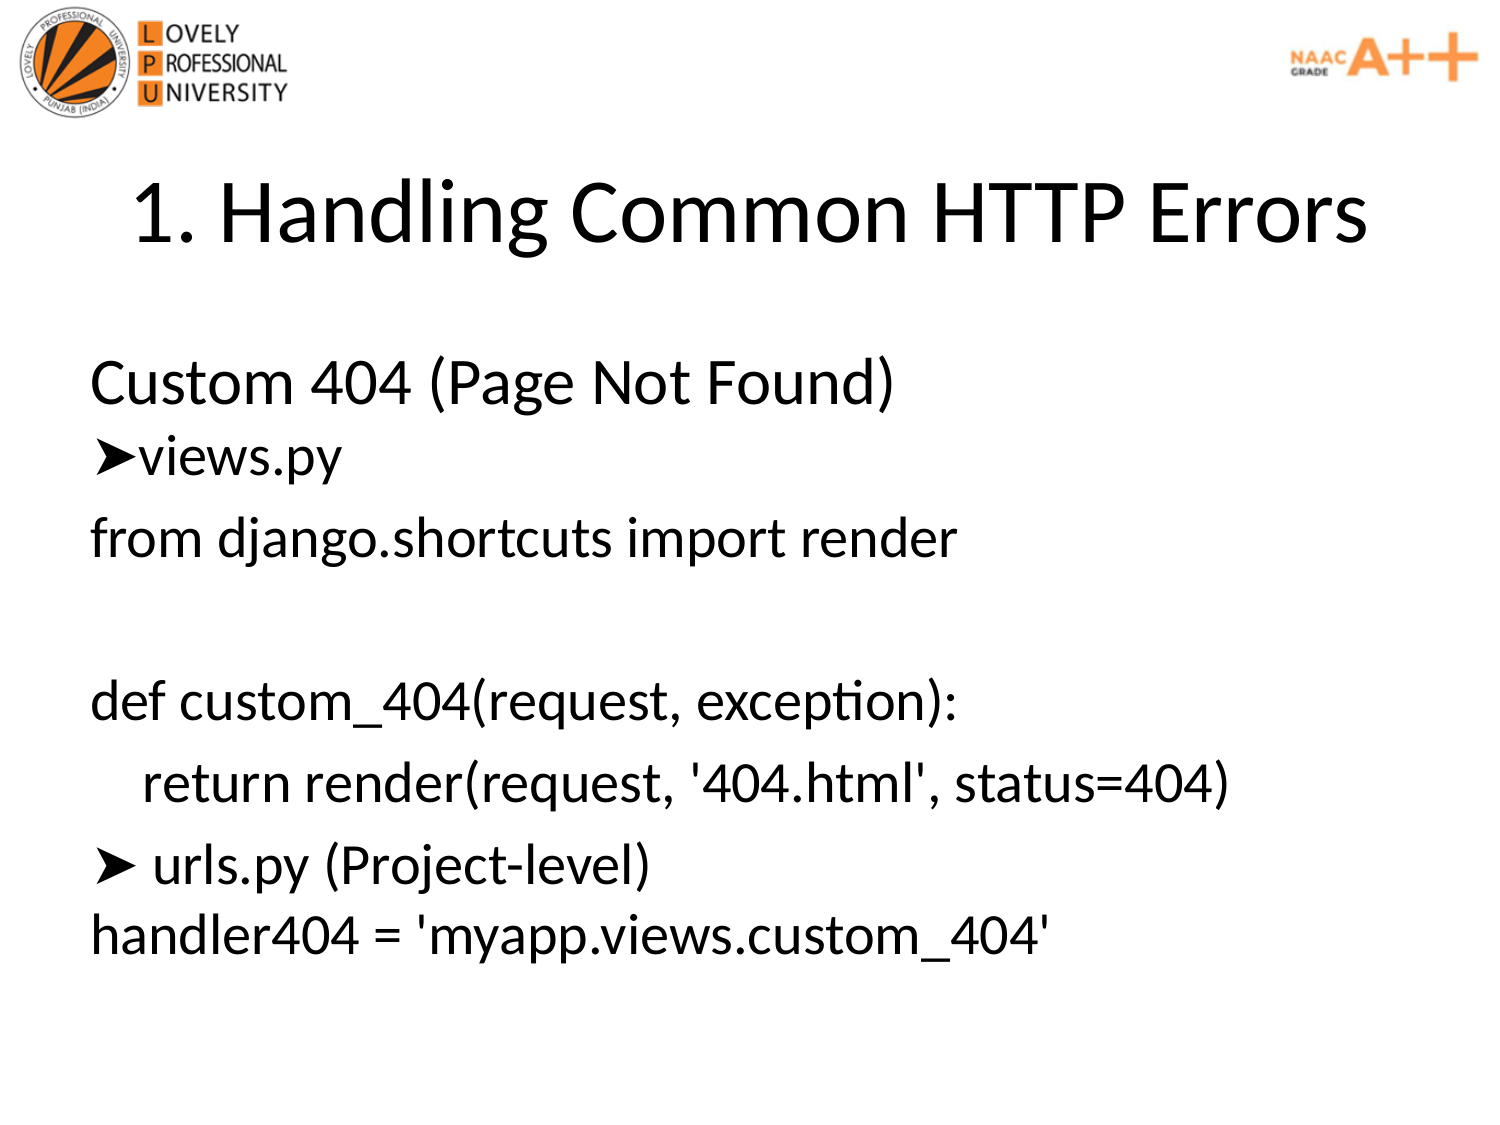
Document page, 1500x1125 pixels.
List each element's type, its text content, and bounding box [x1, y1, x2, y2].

picture [1275, 15, 1485, 92]
picture [0, 0, 350, 145]
title 1. Handling Common HTTP Errors [75, 112, 1425, 300]
list Custom 404 (Page Not Found) ➤views.py from django.shortcuts import render def custom_404(request, exception): return render(request, '404.html', status=404) ➤ urls.py (Project-level) handler404 = 'myapp.views.custom_404' [75, 329, 1425, 1073]
